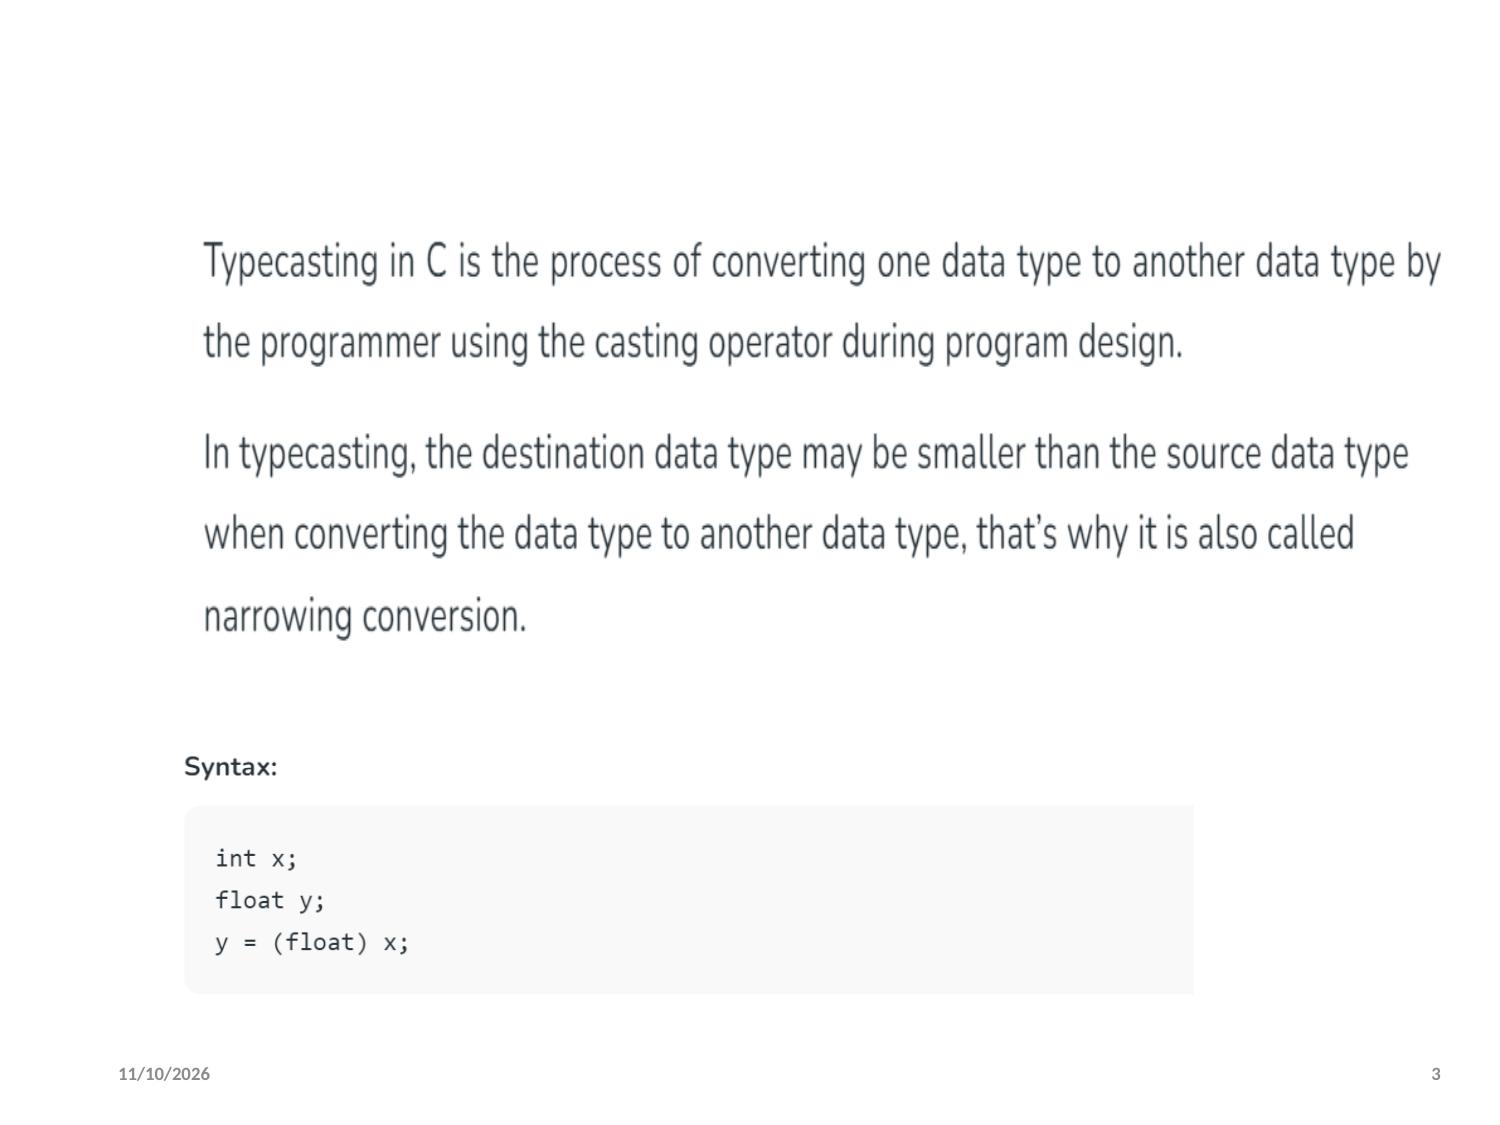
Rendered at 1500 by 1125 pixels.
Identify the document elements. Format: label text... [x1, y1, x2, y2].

slide_number 3 [1396, 1042, 1456, 1103]
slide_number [103, 1042, 246, 1103]
picture [174, 744, 1194, 1014]
picture [174, 208, 1456, 664]
